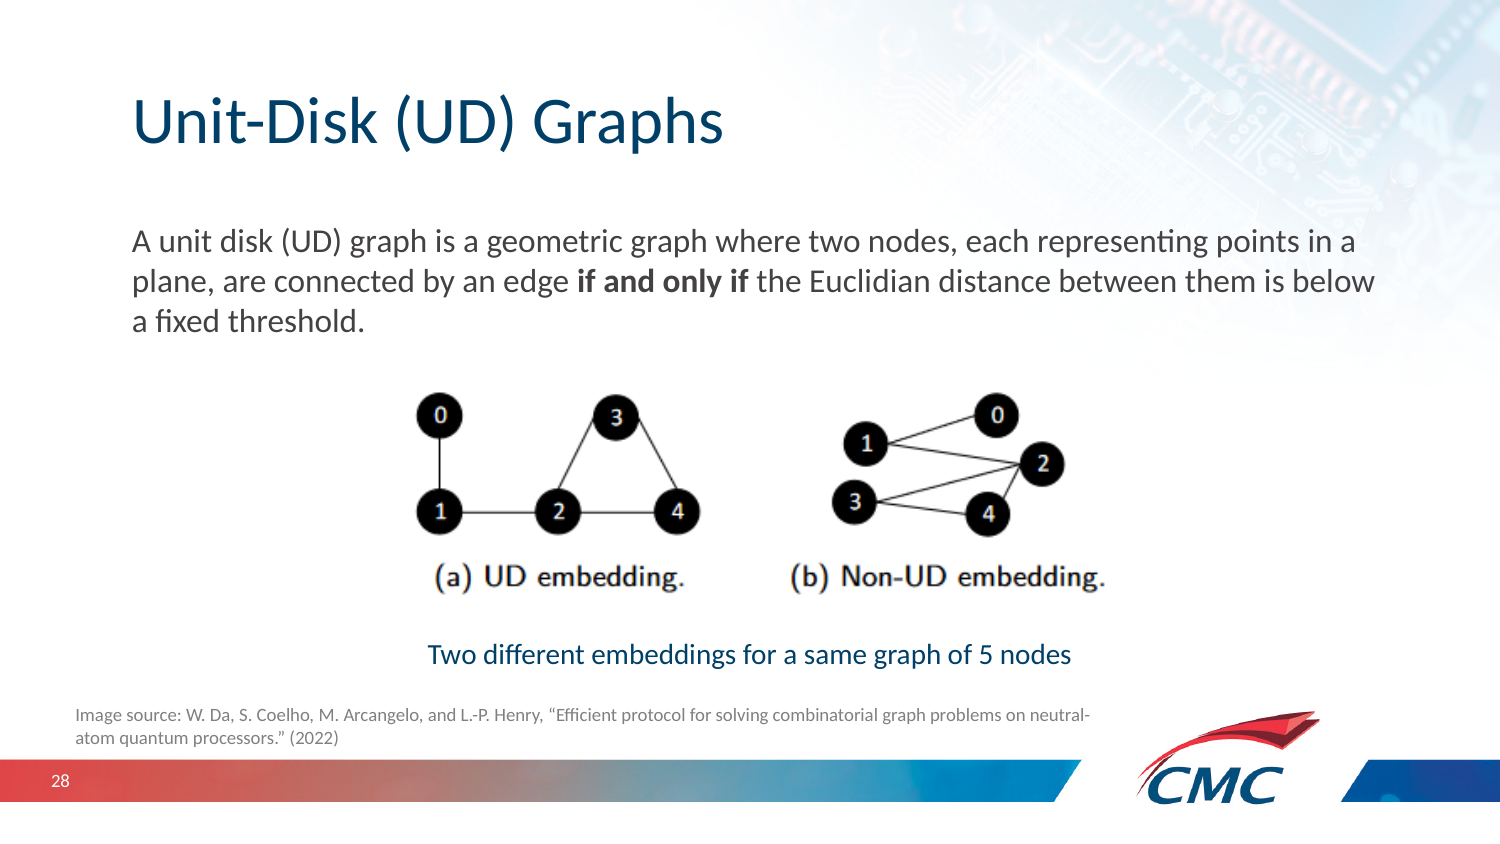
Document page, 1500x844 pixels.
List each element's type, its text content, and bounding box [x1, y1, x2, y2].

title Unit-Disk (UD) Graphs [117, 49, 1385, 190]
list A unit disk (UD) graph is a geometric graph where two nodes, each representing points in a plane, are connected by an edge if and only if the Euclidian distance between them is below a fixed threshold. [115, 212, 1396, 679]
text_box Two different embeddings for a same graph of 5 nodes [393, 627, 1107, 678]
slide_number 28 [0, 761, 122, 807]
picture [0, 0, 1500, 844]
text_box Image source: W. Da, S. Coelho, M. Arcangelo, and L.-P. Henry, “Efficient protocol for solving combinatorial graph problems on neutral-atom quantum processors.” (2022) [60, 695, 1116, 756]
